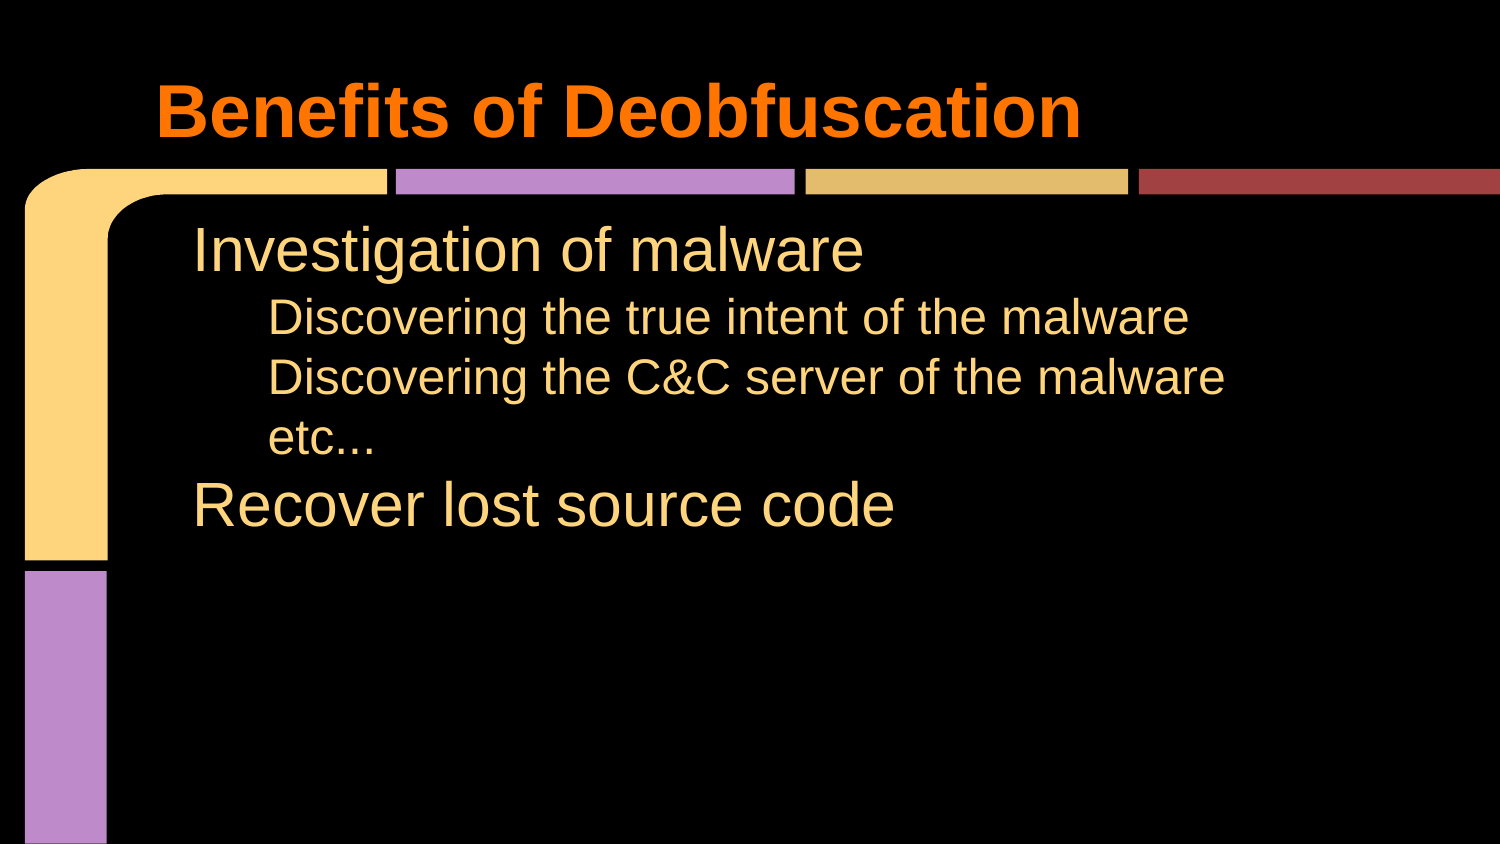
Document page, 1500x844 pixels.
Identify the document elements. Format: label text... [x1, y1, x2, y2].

list Investigation of malware Discovering the true intent of the malware Discovering the C&C server of the malware etc... Recover lost source code [140, 194, 1425, 808]
title Benefits of Deobfuscation [140, 26, 1425, 168]
